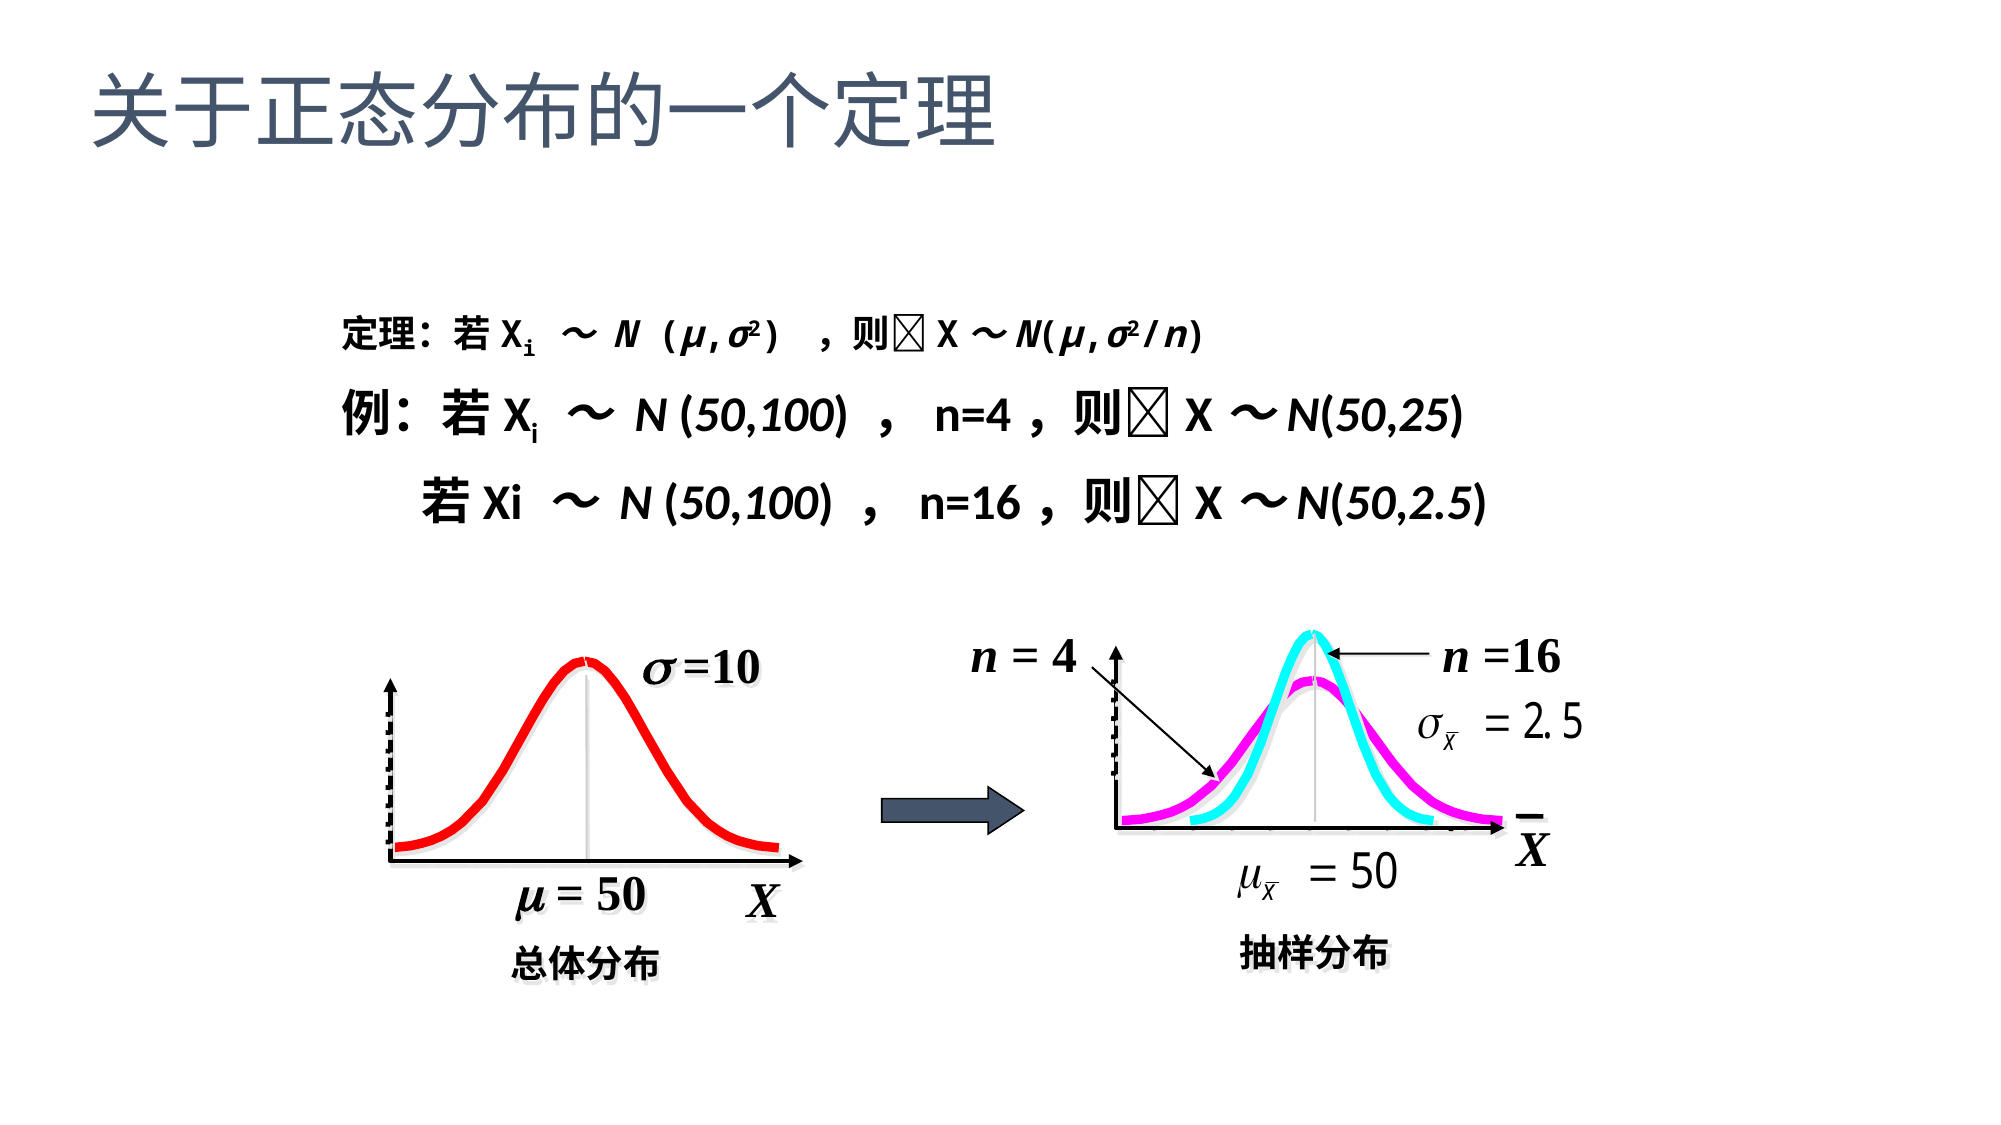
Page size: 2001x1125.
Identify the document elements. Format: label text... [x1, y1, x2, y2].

text_box 定理：若Xi ～ N (μ,σ2) ，则X～N(μ,σ2/n) 例：若Xi ～ N (50,100) ，n=4，则X～N(50,25) 若Xi ～ N (50,100) ，n=16，则X～N(50,2.5) [326, 302, 1677, 797]
title 关于正态分布的一个定理 [74, 62, 1174, 168]
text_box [385, 633, 803, 994]
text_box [877, 621, 1667, 982]
